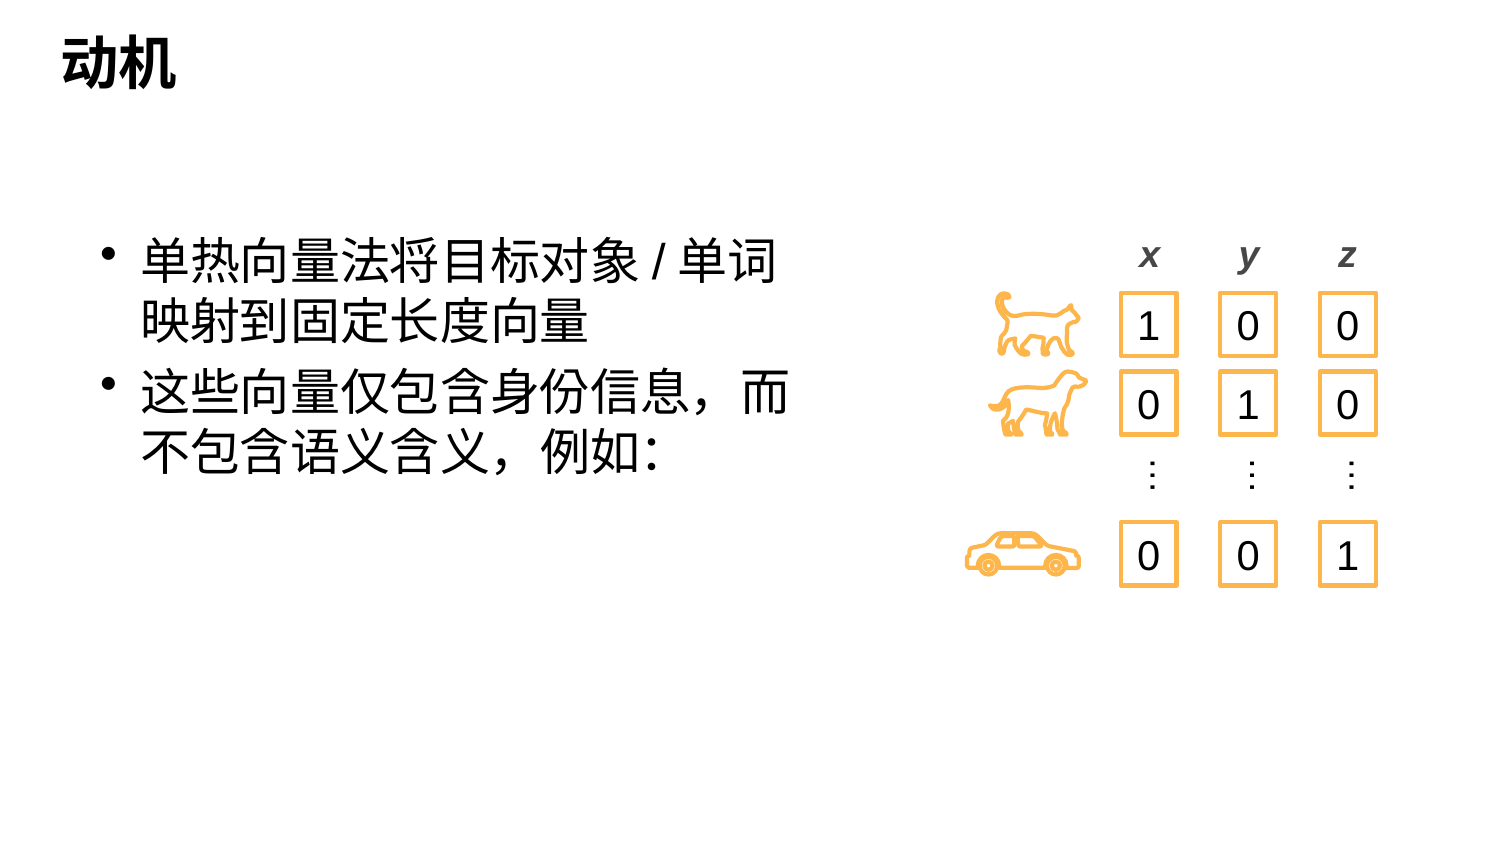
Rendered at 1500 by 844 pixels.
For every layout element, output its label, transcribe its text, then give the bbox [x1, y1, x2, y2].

text_box 1 [1319, 522, 1376, 586]
text_box 1 [1120, 292, 1177, 356]
text_box 0 [1220, 292, 1277, 356]
text_box … [1209, 449, 1269, 502]
text_box 1 [1220, 371, 1277, 435]
text_box x [1131, 222, 1168, 282]
text_box y [1231, 222, 1268, 282]
text_box 0 [1319, 292, 1376, 356]
text_box [966, 533, 1079, 575]
text_box … [1308, 449, 1369, 502]
text_box [989, 371, 1087, 435]
title 动机 [52, 18, 1400, 109]
text_box 0 [1319, 371, 1376, 435]
text_box 0 [1120, 371, 1177, 435]
text_box [997, 293, 1079, 355]
text_box 0 [1120, 522, 1177, 586]
text_box z [1330, 222, 1365, 282]
text_box … [1109, 449, 1170, 502]
text_box 0 [1220, 522, 1277, 586]
